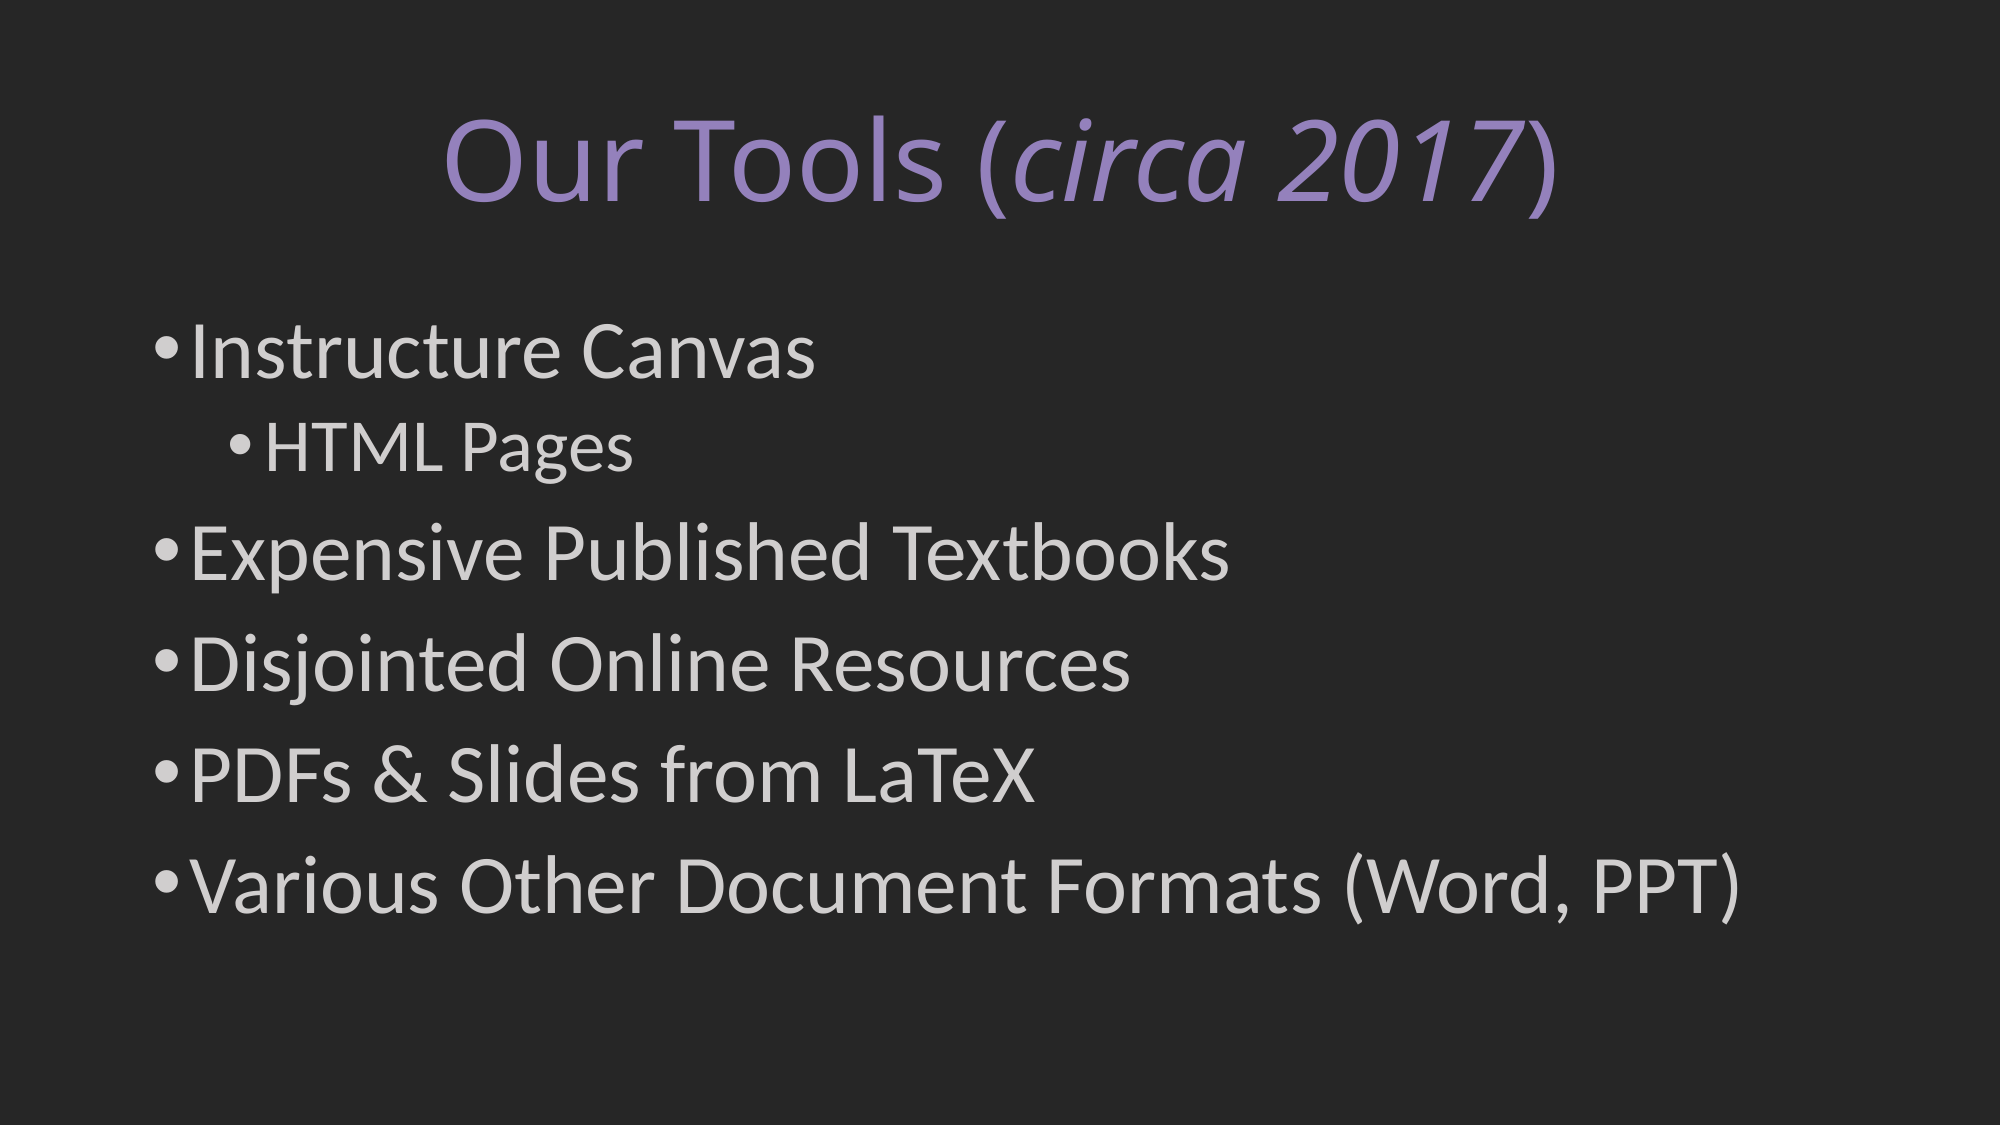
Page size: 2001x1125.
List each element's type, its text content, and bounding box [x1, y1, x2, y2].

list Instructure Canvas HTML Pages Expensive Published Textbooks Disjointed Online Resources PDFs & Slides from LaTeX Various Other Document Formats (Word, PPT) [137, 299, 1889, 1014]
title Our Tools (circa 2017) [137, 56, 1863, 275]
